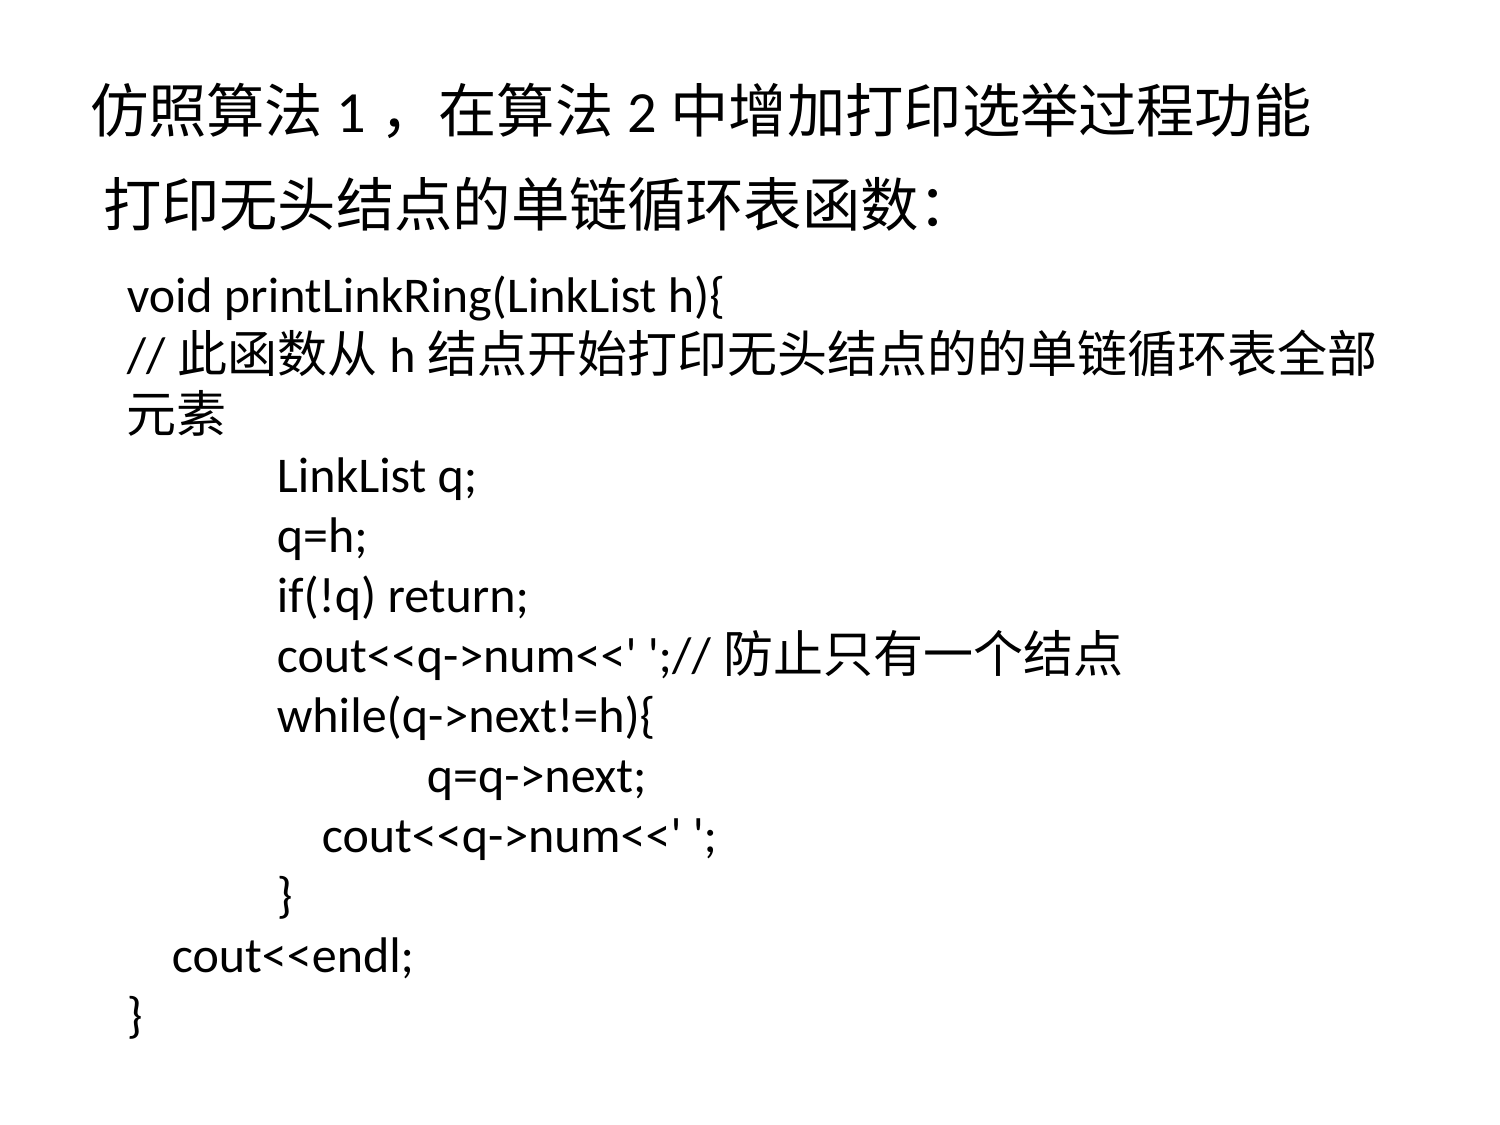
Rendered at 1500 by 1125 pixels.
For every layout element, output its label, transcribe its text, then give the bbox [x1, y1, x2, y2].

title 仿照算法1，在算法2中增加打印选举过程功能 [75, 45, 1425, 173]
text_box 打印无头结点的单链循环表函数： [88, 160, 1424, 246]
text_box void printLinkRing(LinkList h){ //此函数从h结点开始打印无头结点的的单链循环表全部元素 LinkList q; q=h; if(!q) return; cout<<q->num<<' ';//防止只有一个结点 while(q->next!=h){ q=q->next; cout<<q->num<<' '; } cout<<endl; } [112, 255, 1424, 1051]
